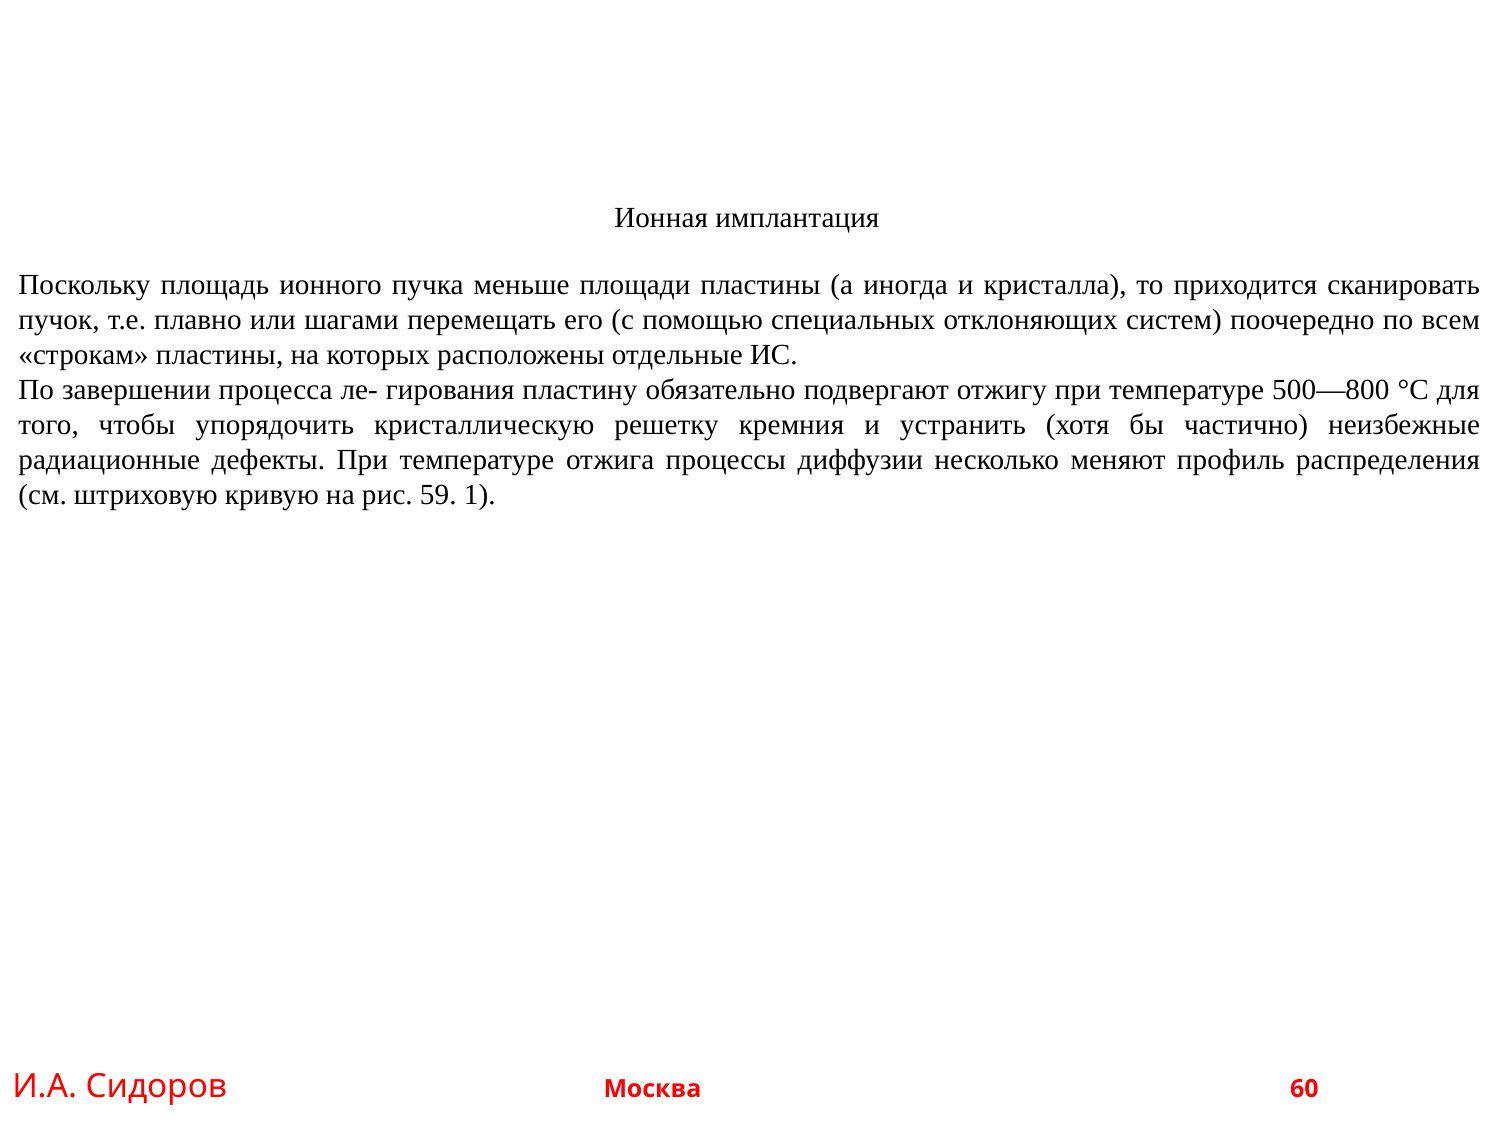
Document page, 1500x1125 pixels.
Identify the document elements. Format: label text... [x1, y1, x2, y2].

text_box И.А. Сидоров Москва 60 [4, 1026, 1490, 1112]
text_box Ионная имплантация [606, 191, 1500, 241]
text_box Поскольку площадь ионного пучка меньше площади пластины (а иногда и кристалла), то приходится сканировать пучок, т.е. плавно или шагами перемещать его (с помощью специальных отклоняющих систем) поочередно по всем «строкам» пластины, на которых расположены отдельные ИС. По завершении процесса ле- гирования пластину обязательно подвергают отжигу при температуре 500—800 °С для того, чтобы упорядочить кристаллическую решетку кремния и устранить (хотя бы частично) неизбежные радиационные дефекты. При температуре отжига процессы диффузии несколько меняют профиль распределения (см. штриховую кривую на рис. 59. 1). [10, 257, 1490, 518]
